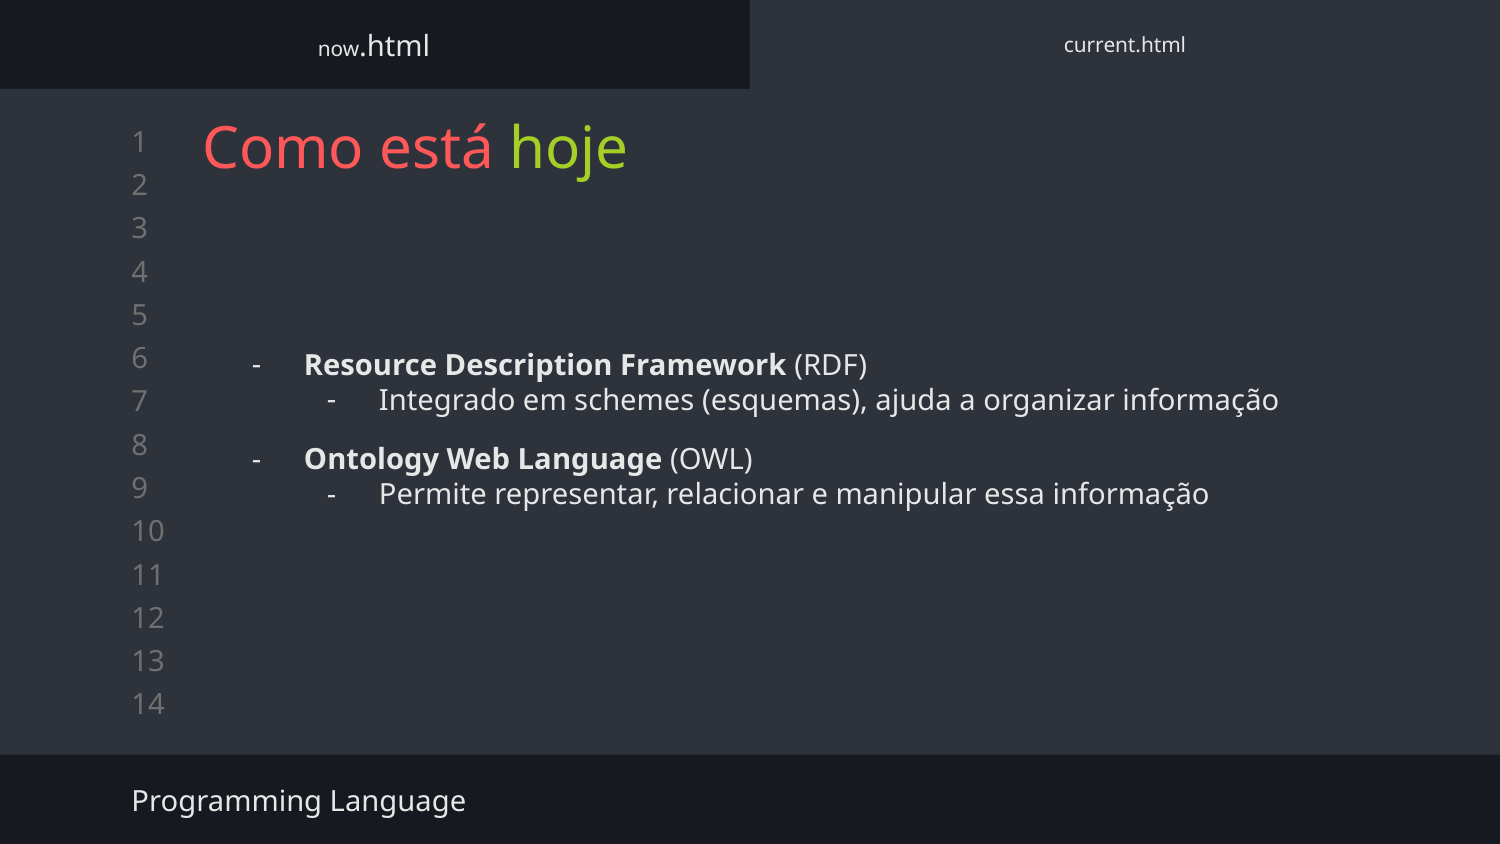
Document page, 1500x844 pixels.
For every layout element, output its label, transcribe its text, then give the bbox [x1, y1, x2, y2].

subtitle now.html [0, 15, 749, 74]
list Resource Description Framework (RDF) Integrado em schemes (esquemas), ajuda a organizar informação Ontology Web Language (OWL) Permite representar, relacionar e manipular essa informação [213, 330, 1358, 624]
title Como está hoje [187, 95, 1384, 185]
subtitle current.html [750, 15, 1500, 74]
subtitle Programming Language [116, 770, 915, 829]
